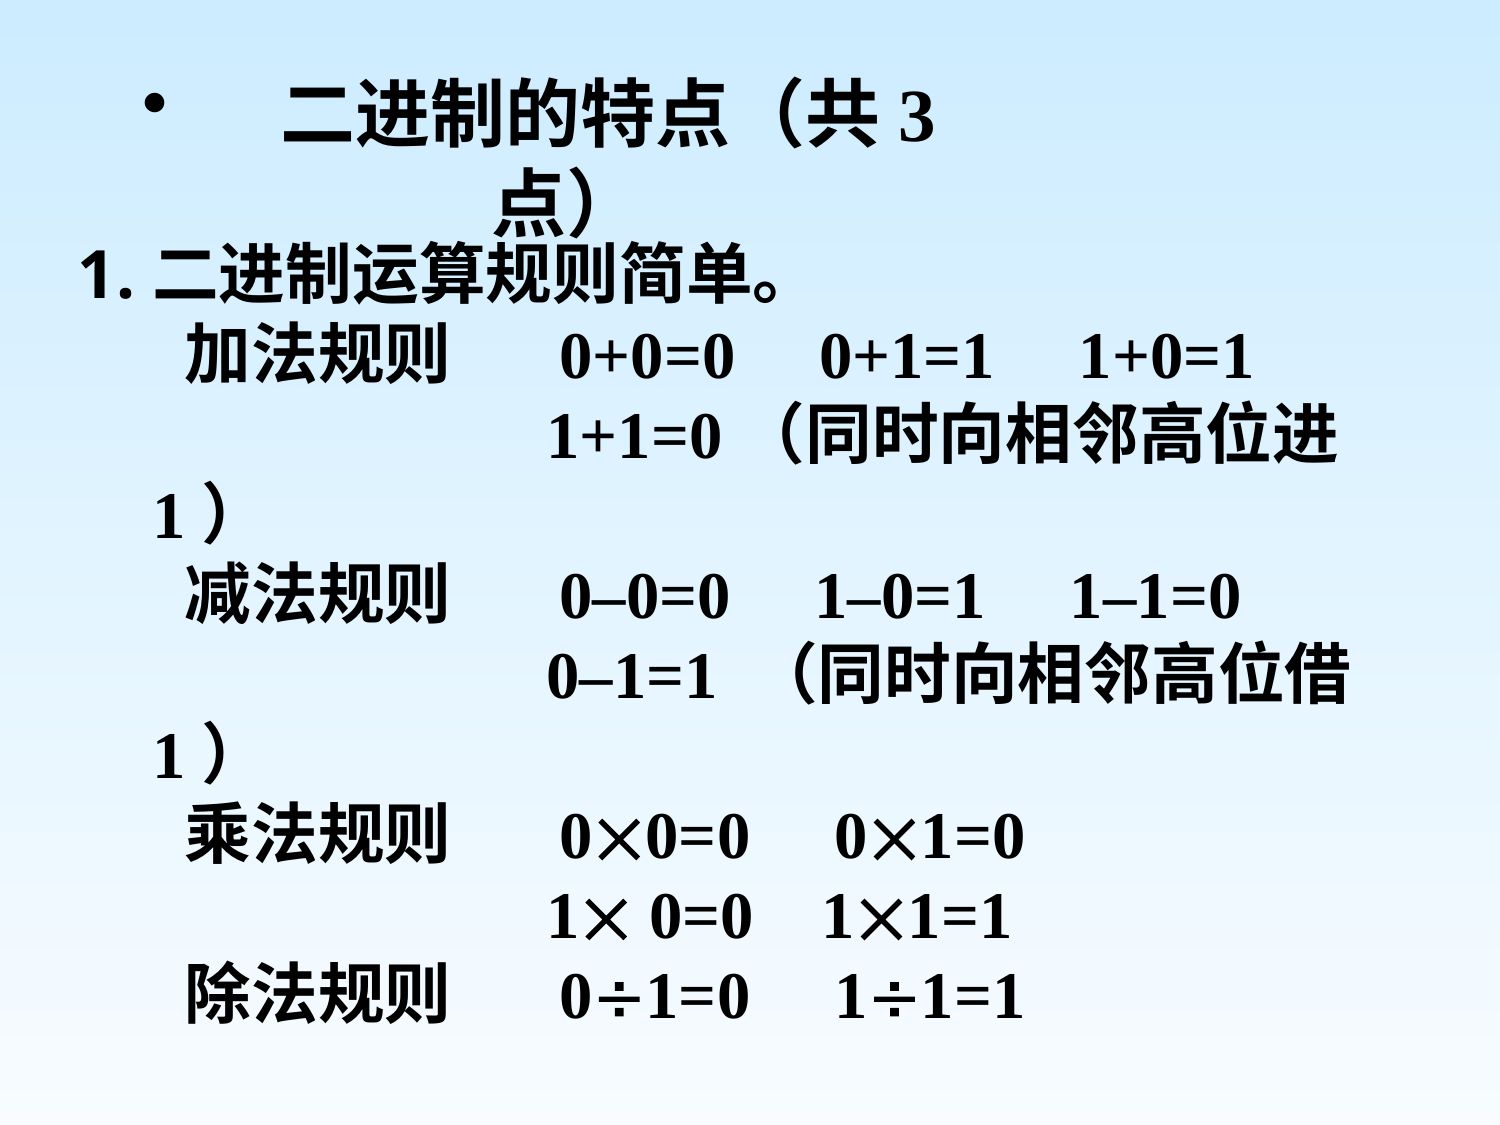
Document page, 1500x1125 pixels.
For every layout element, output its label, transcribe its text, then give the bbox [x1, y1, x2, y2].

text_box 二进制运算规则简单。 加法规则 0+0=0 0+1=1 1+0=1 1+1=0（同时向相邻高位进1） 减法规则 0–0=0 1–0=1 1–1=0 0–1=1 （同时向相邻高位借1） 乘法规则 00=0 01=0 1 0=0 11=1 除法规则 01=0 11=1 [62, 224, 1463, 1120]
title 二进制的特点（共3点） [74, 62, 1022, 224]
